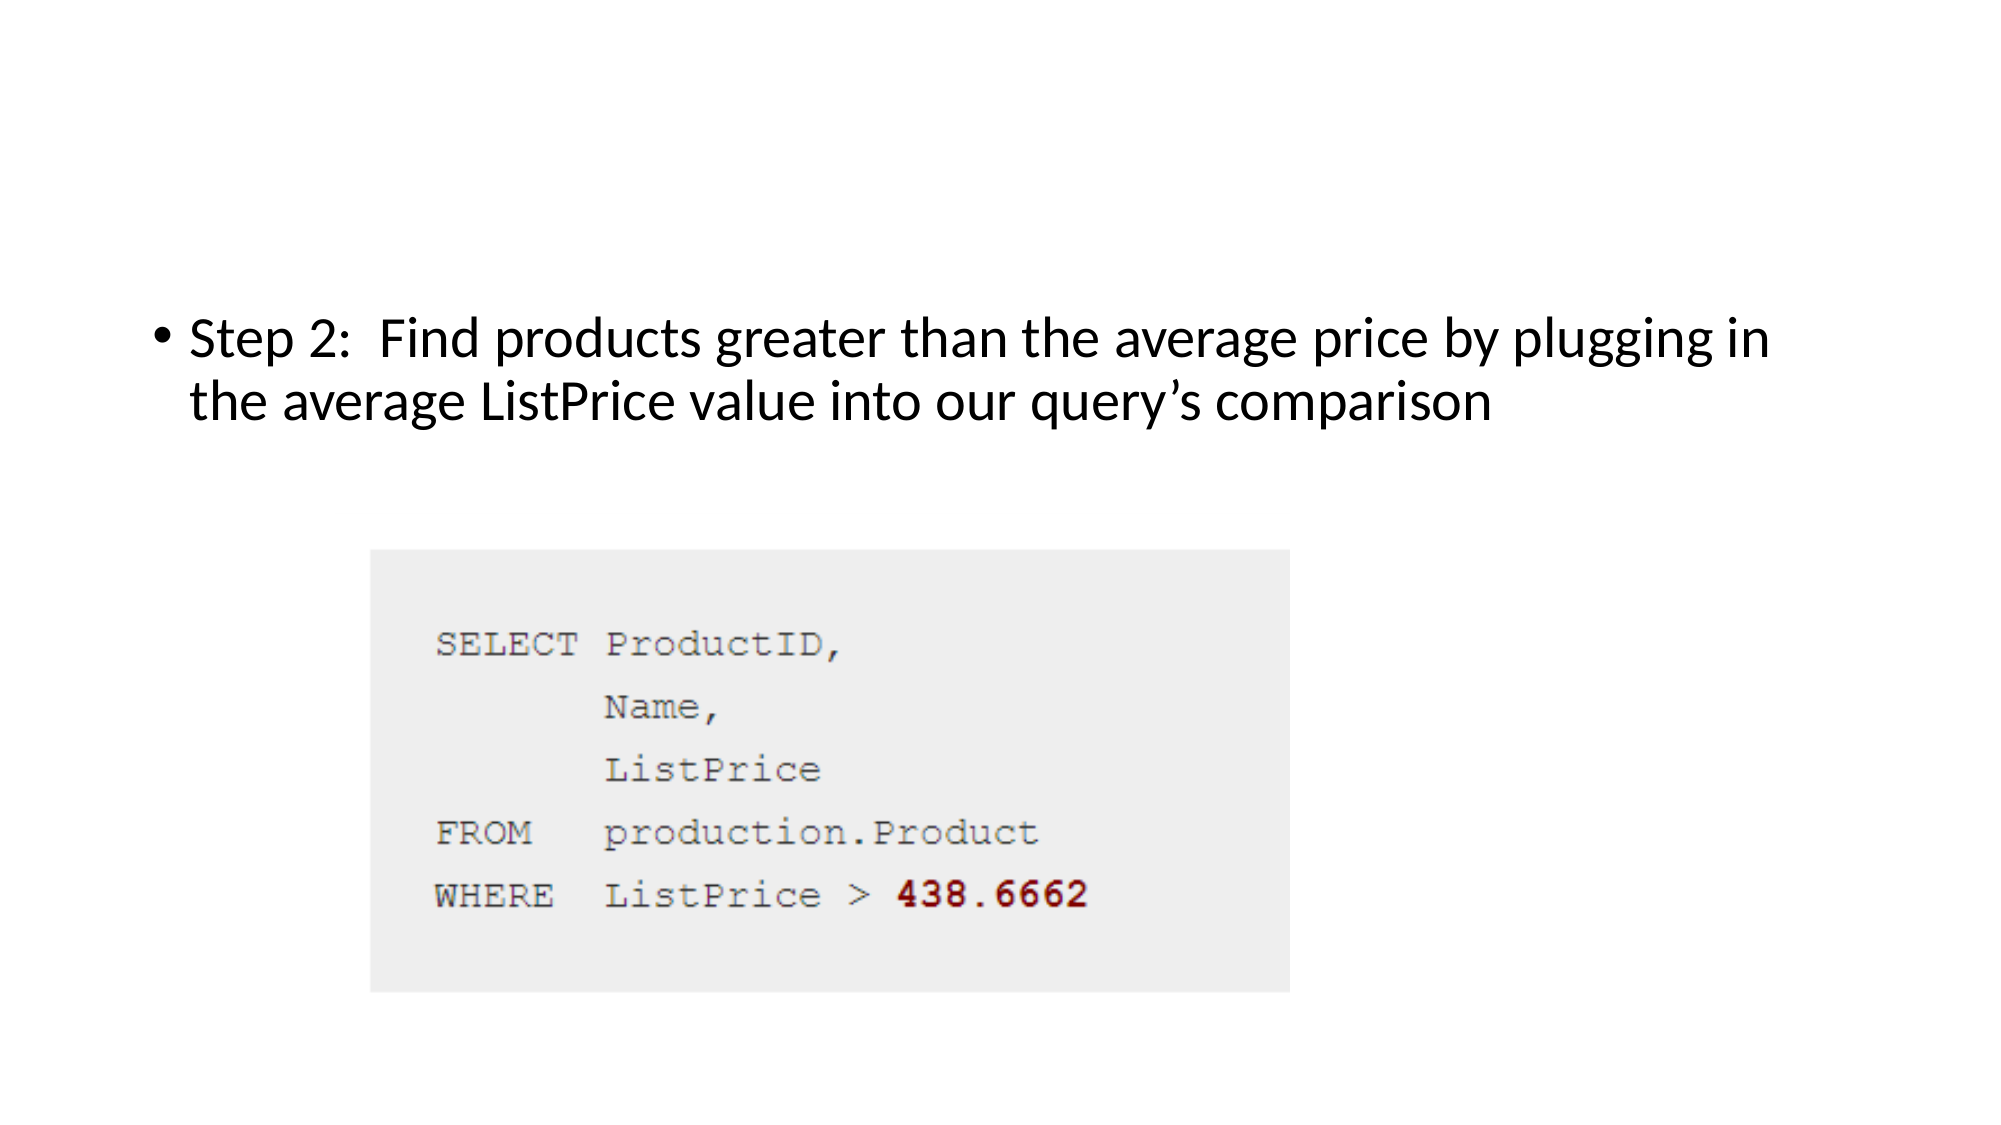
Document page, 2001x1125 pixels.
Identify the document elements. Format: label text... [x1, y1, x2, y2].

picture [335, 512, 1290, 1032]
list Step 2: Find products greater than the average price by plugging in the average ListPrice value into our query’s comparison [137, 299, 1863, 1014]
